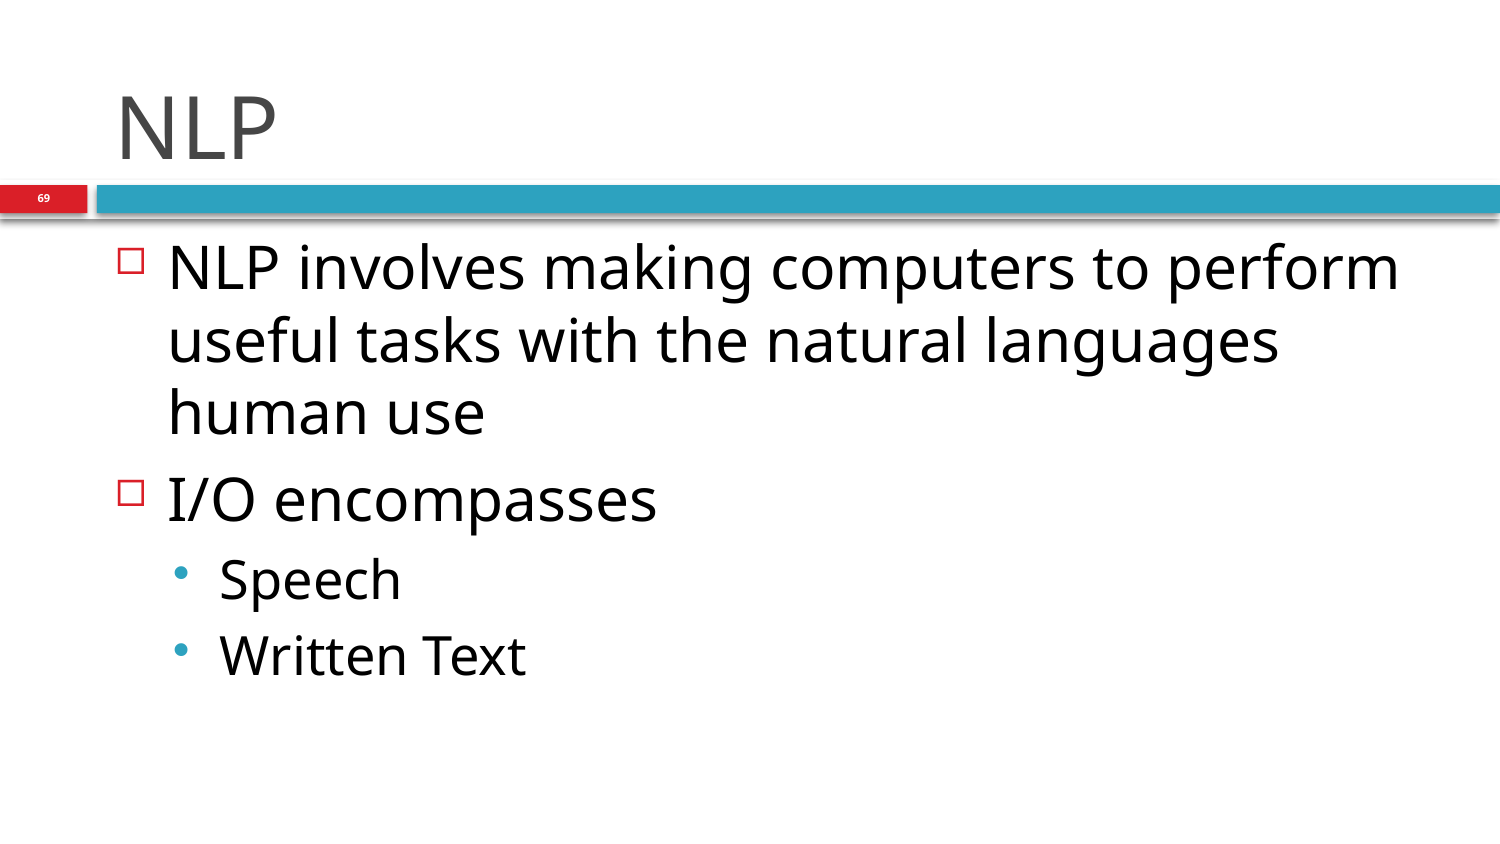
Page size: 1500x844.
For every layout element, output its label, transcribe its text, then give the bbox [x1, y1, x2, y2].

list NLP involves making computers to perform useful tasks with the natural languages human use I/O encompasses Speech Written Text [99, 221, 1438, 760]
title NLP [99, 19, 1438, 185]
slide_number 69 [0, 184, 88, 215]
